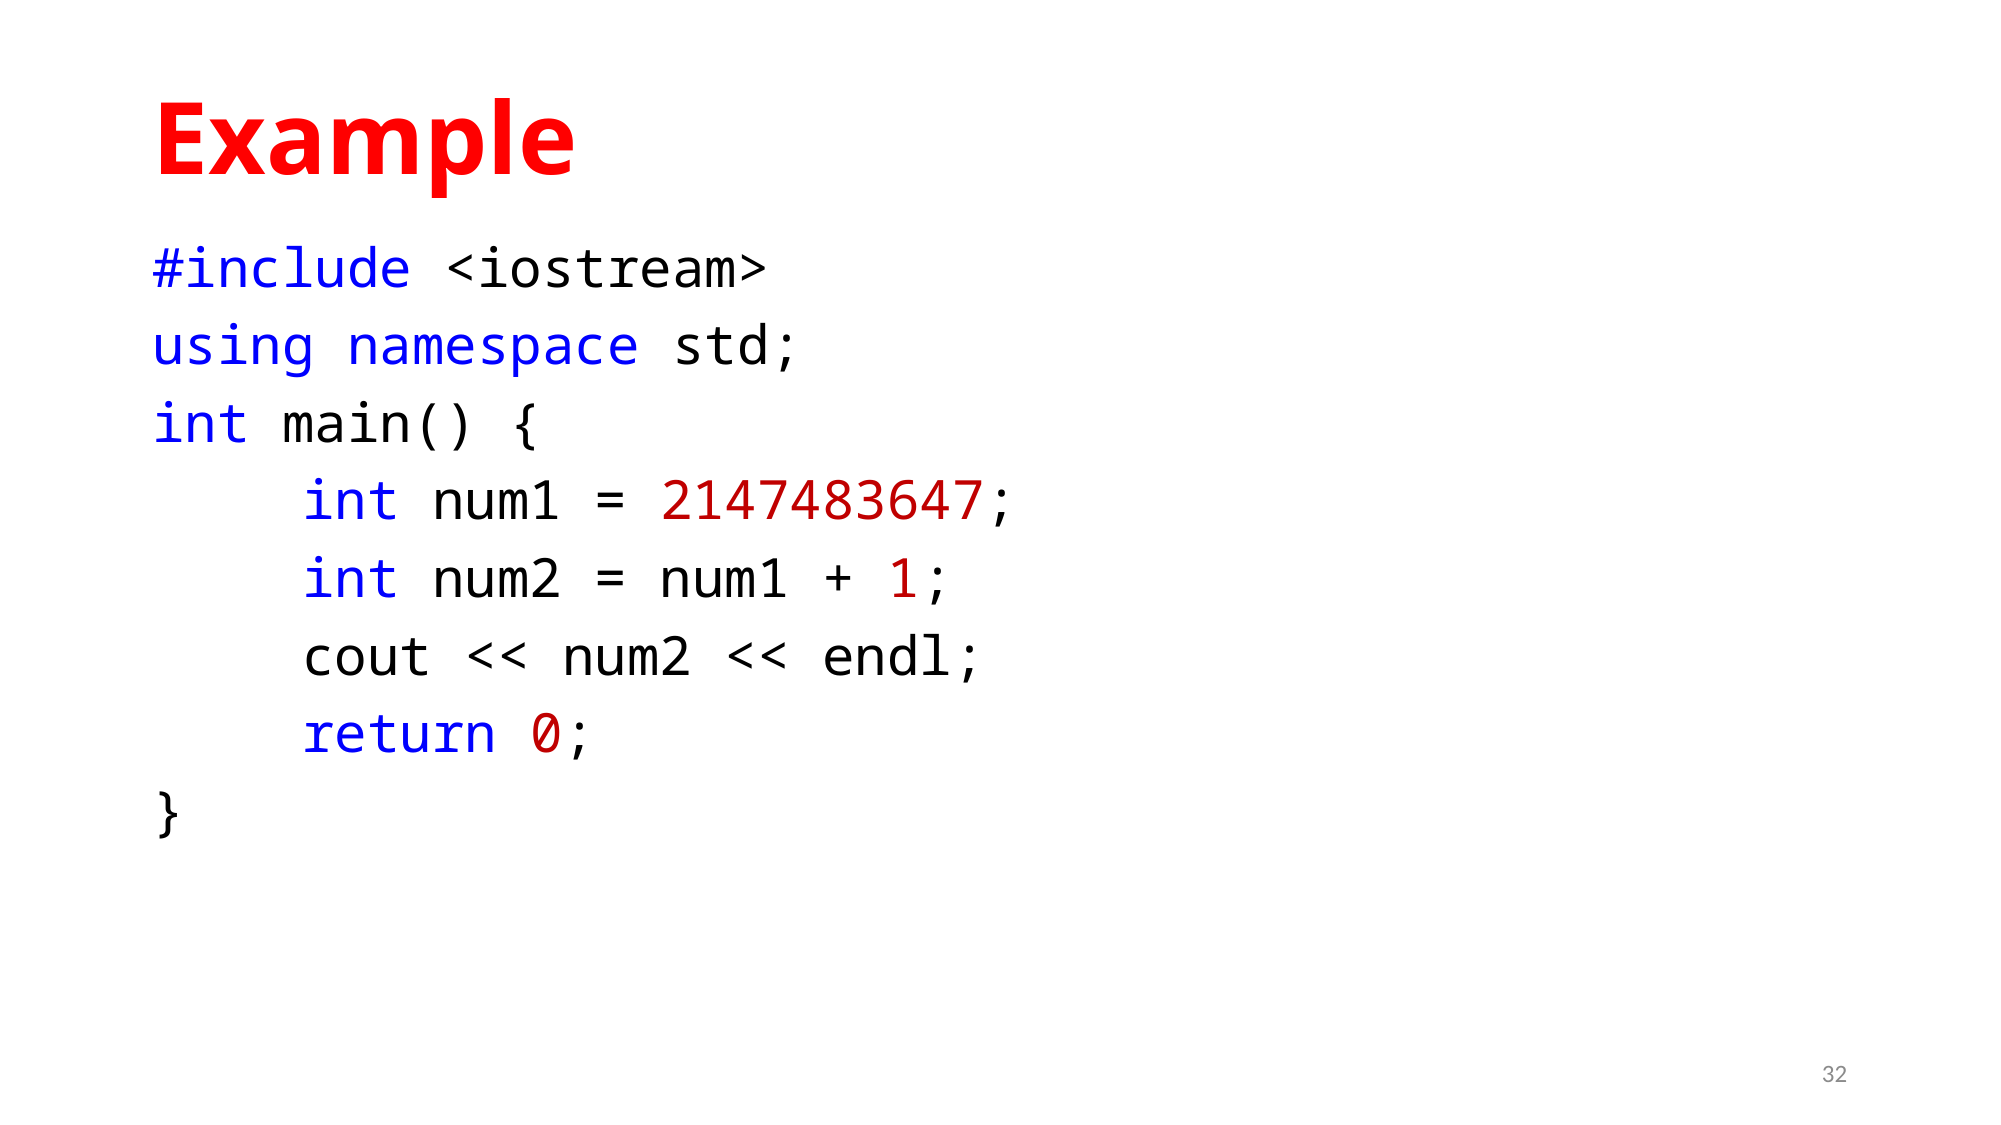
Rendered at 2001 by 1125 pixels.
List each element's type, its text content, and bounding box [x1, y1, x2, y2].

list #include <iostream> using namespace std; int main() { int num1 = 2147483647; int num2 = num1 + 1; cout << num2 << endl; return 0; } [137, 225, 1973, 981]
slide_number 32 [1412, 1042, 1863, 1103]
title Example [137, 59, 1863, 225]
